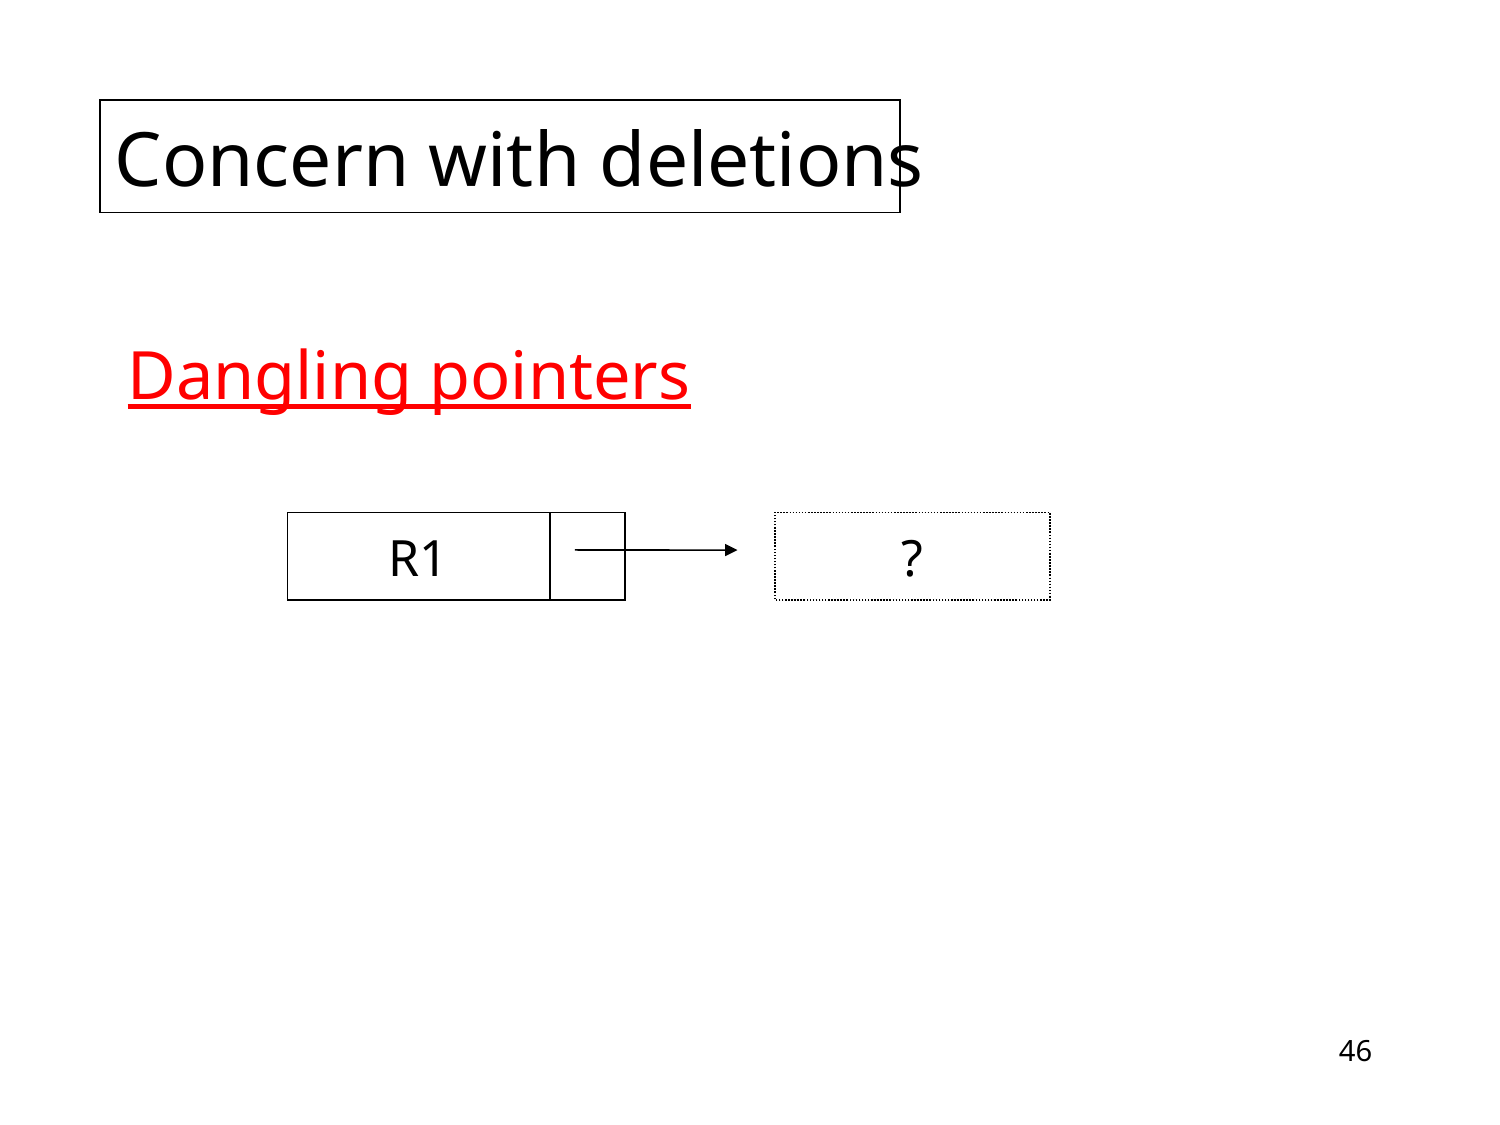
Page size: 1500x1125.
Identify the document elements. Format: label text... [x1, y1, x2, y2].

text_box ? [774, 512, 1050, 600]
text_box Concern with deletions [99, 99, 900, 213]
list Dangling pointers [112, 324, 1388, 1000]
text_box [549, 512, 625, 600]
slide_number 46 [1074, 1024, 1388, 1101]
text_box [574, 543, 738, 557]
text_box R1 [287, 512, 549, 600]
